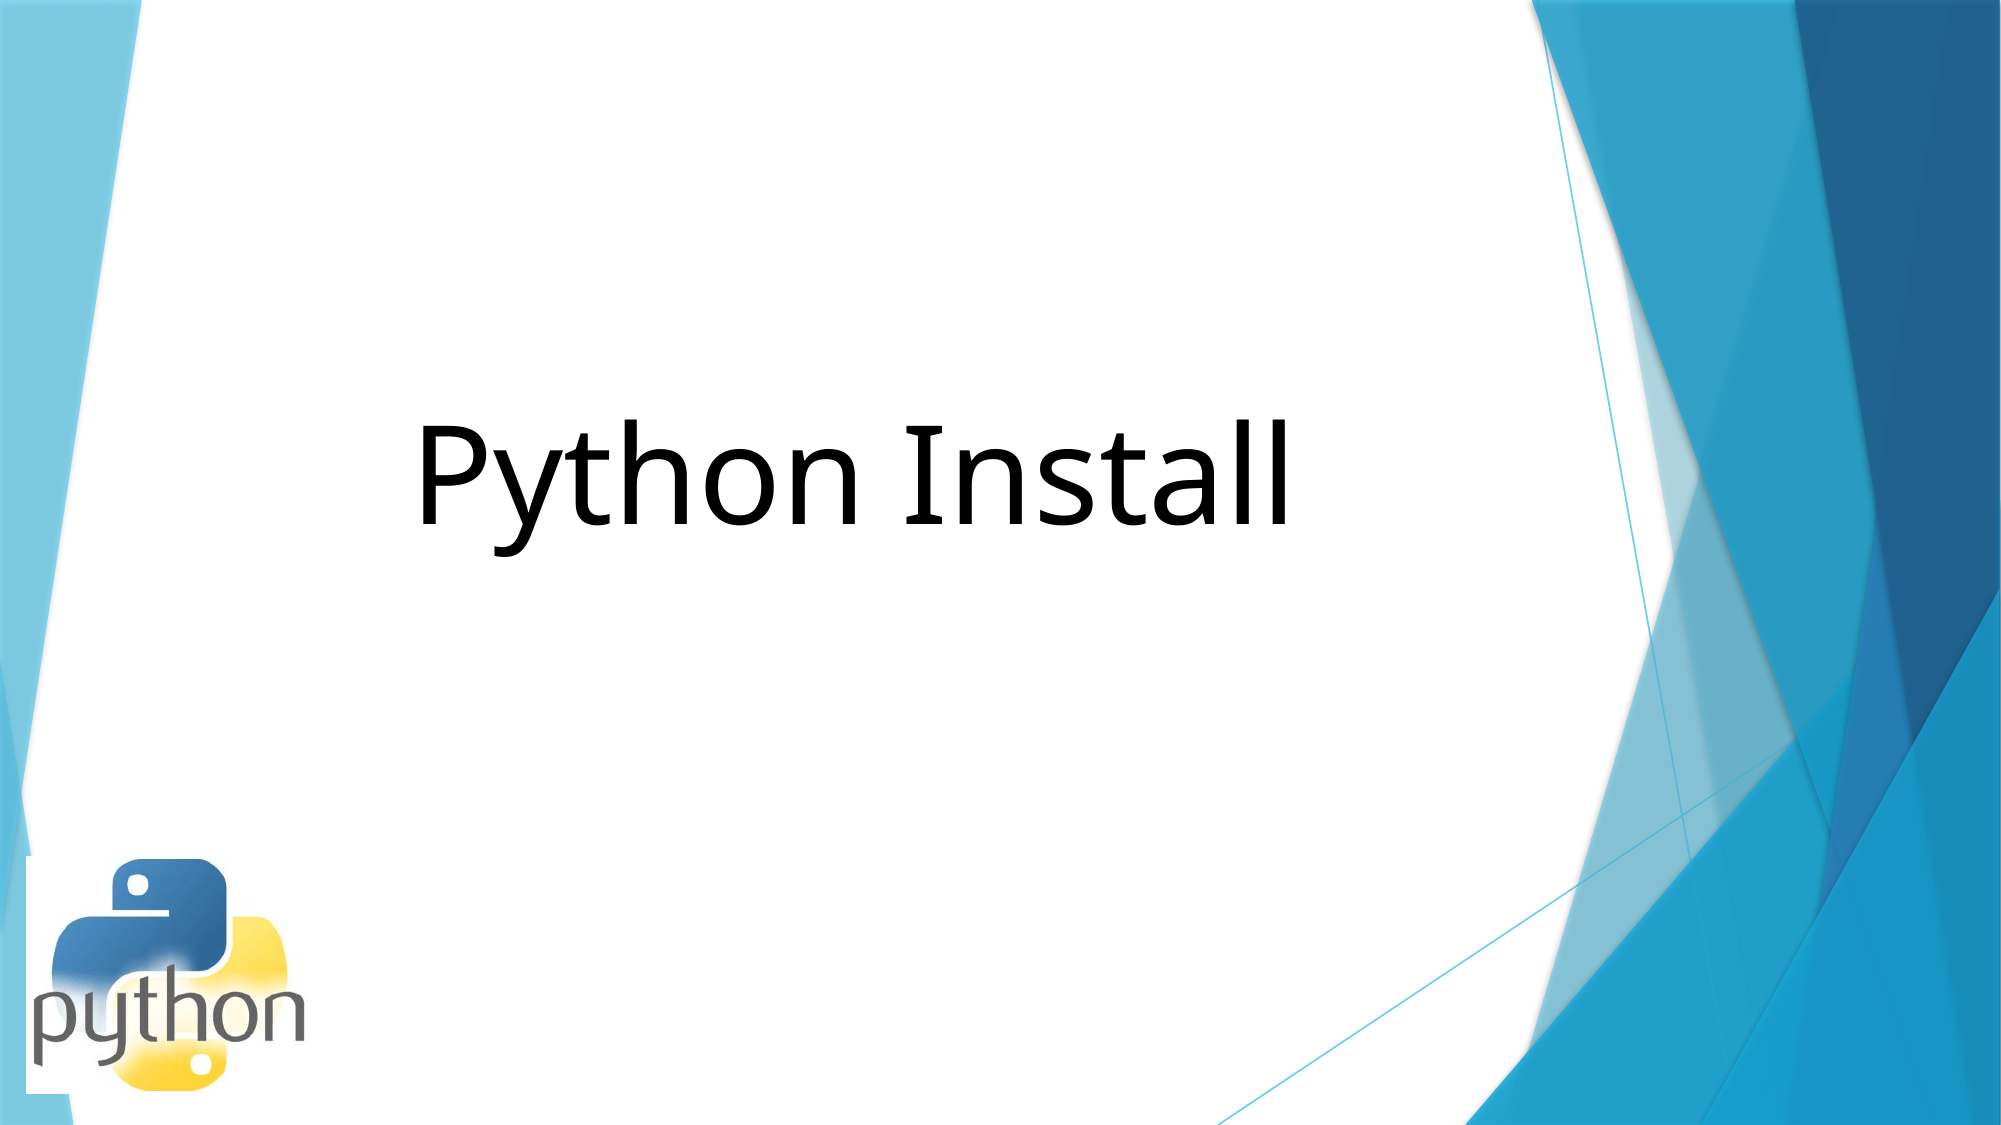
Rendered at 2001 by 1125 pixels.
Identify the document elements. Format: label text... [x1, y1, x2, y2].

picture [25, 855, 313, 1095]
title Python Install [0, 289, 1807, 560]
